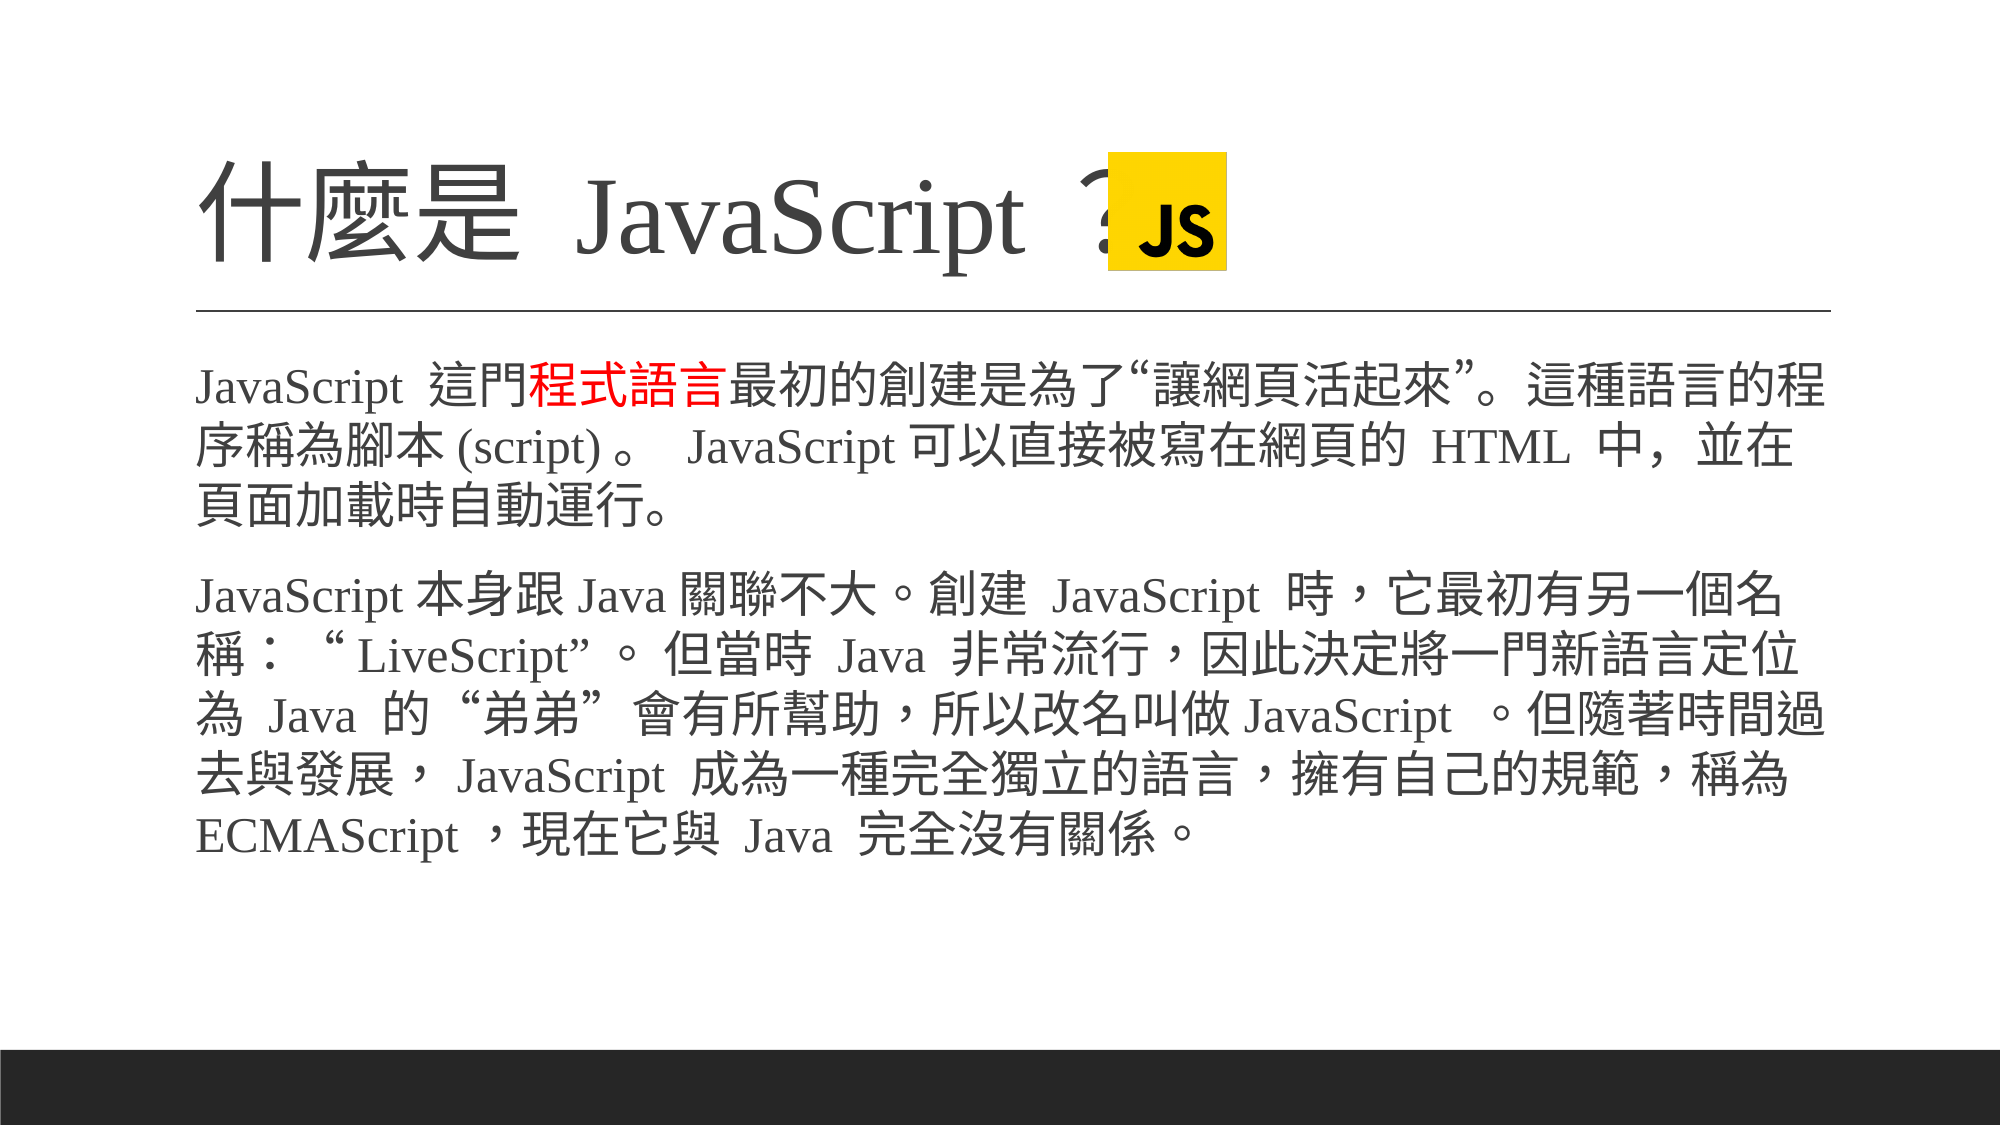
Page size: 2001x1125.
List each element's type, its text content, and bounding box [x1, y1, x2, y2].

list JavaScript 這門程式語言最初的創建是為了“讓網頁活起來”。這種語言的程序稱為腳本(script)。 JavaScript可以直接被寫在網頁的 HTML 中，並在頁面加載時自動運行。 JavaScript本身跟Java關聯不大。創建 JavaScript 時，它最初有另一個名稱：“LiveScript”。 但當時 Java 非常流行，因此決定將一門新語言定位為 Java 的“弟弟”會有所幫助，所以改名叫做JavaScript 。但隨著時間過去與發展，JavaScript 成為一種完全獨立的語言，擁有自己的規範，稱為 ECMAScript，現在它與 Java 完全沒有關係。 [180, 345, 1830, 963]
picture [1088, 132, 1246, 290]
title 什麼是 JavaScript？ [180, 47, 1830, 285]
